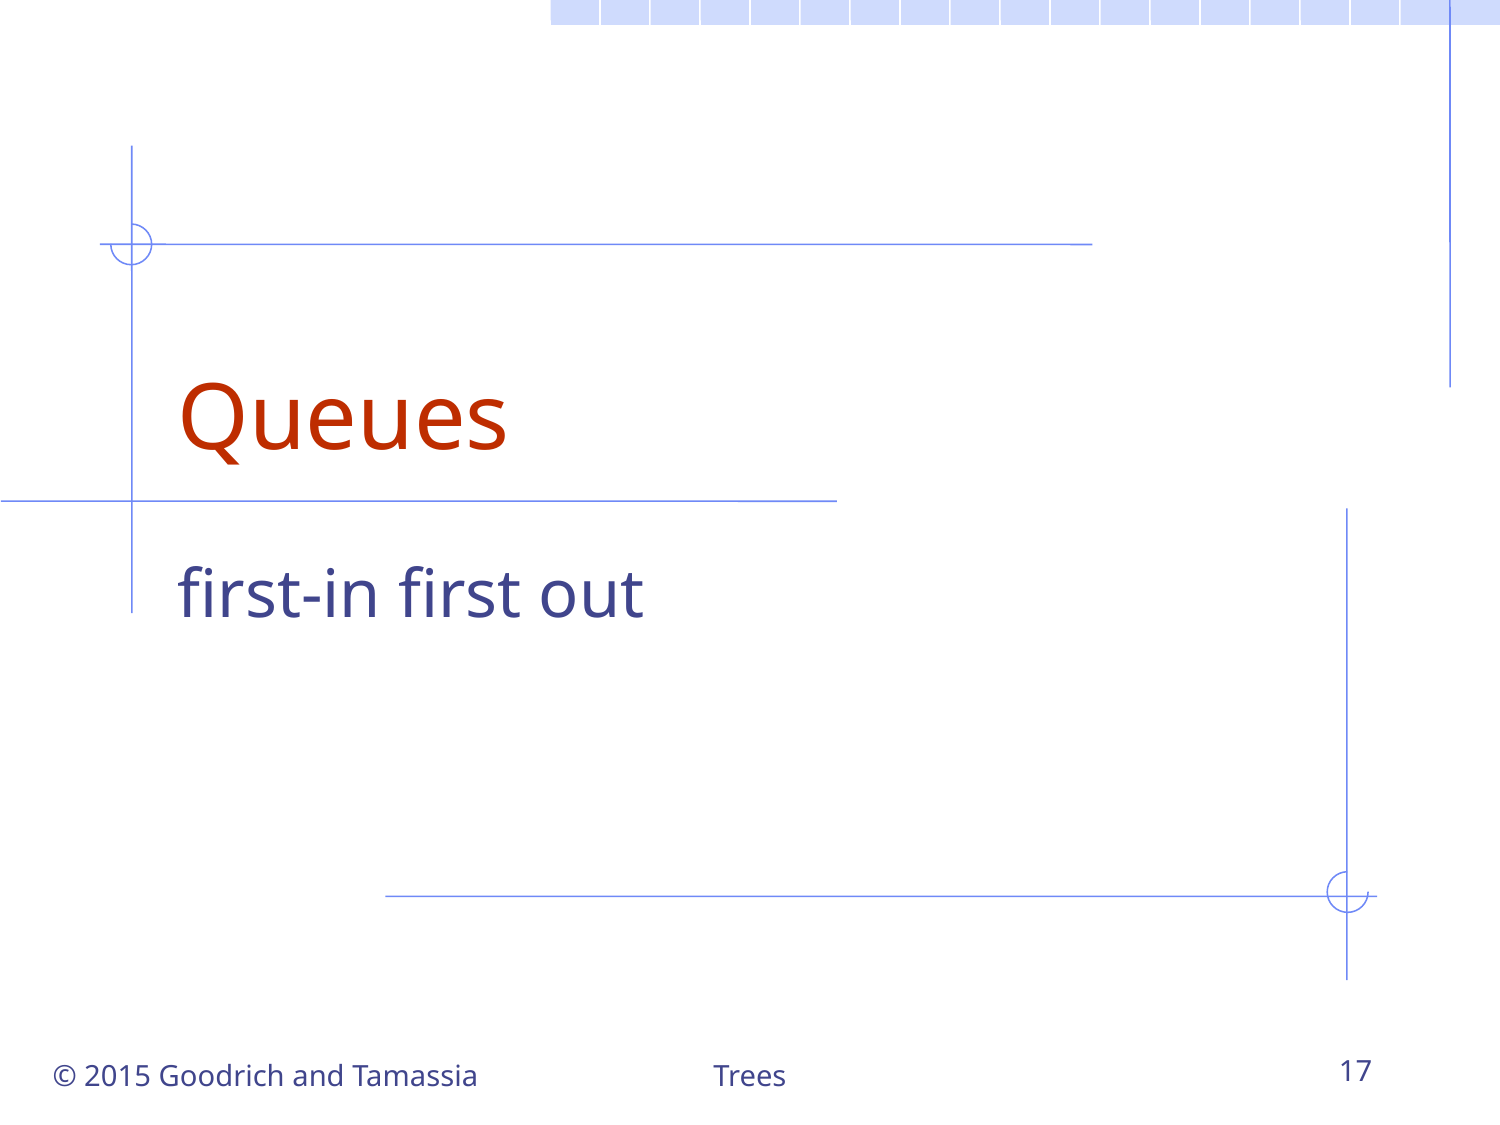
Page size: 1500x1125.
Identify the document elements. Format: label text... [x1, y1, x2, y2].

title Queues [162, 287, 1438, 475]
subtitle first-in first out [162, 542, 1213, 831]
slide_number 17 [1074, 1024, 1388, 1101]
footer Trees [512, 1024, 988, 1101]
slide_number © 2015 Goodrich and Tamassia [37, 1024, 512, 1101]
